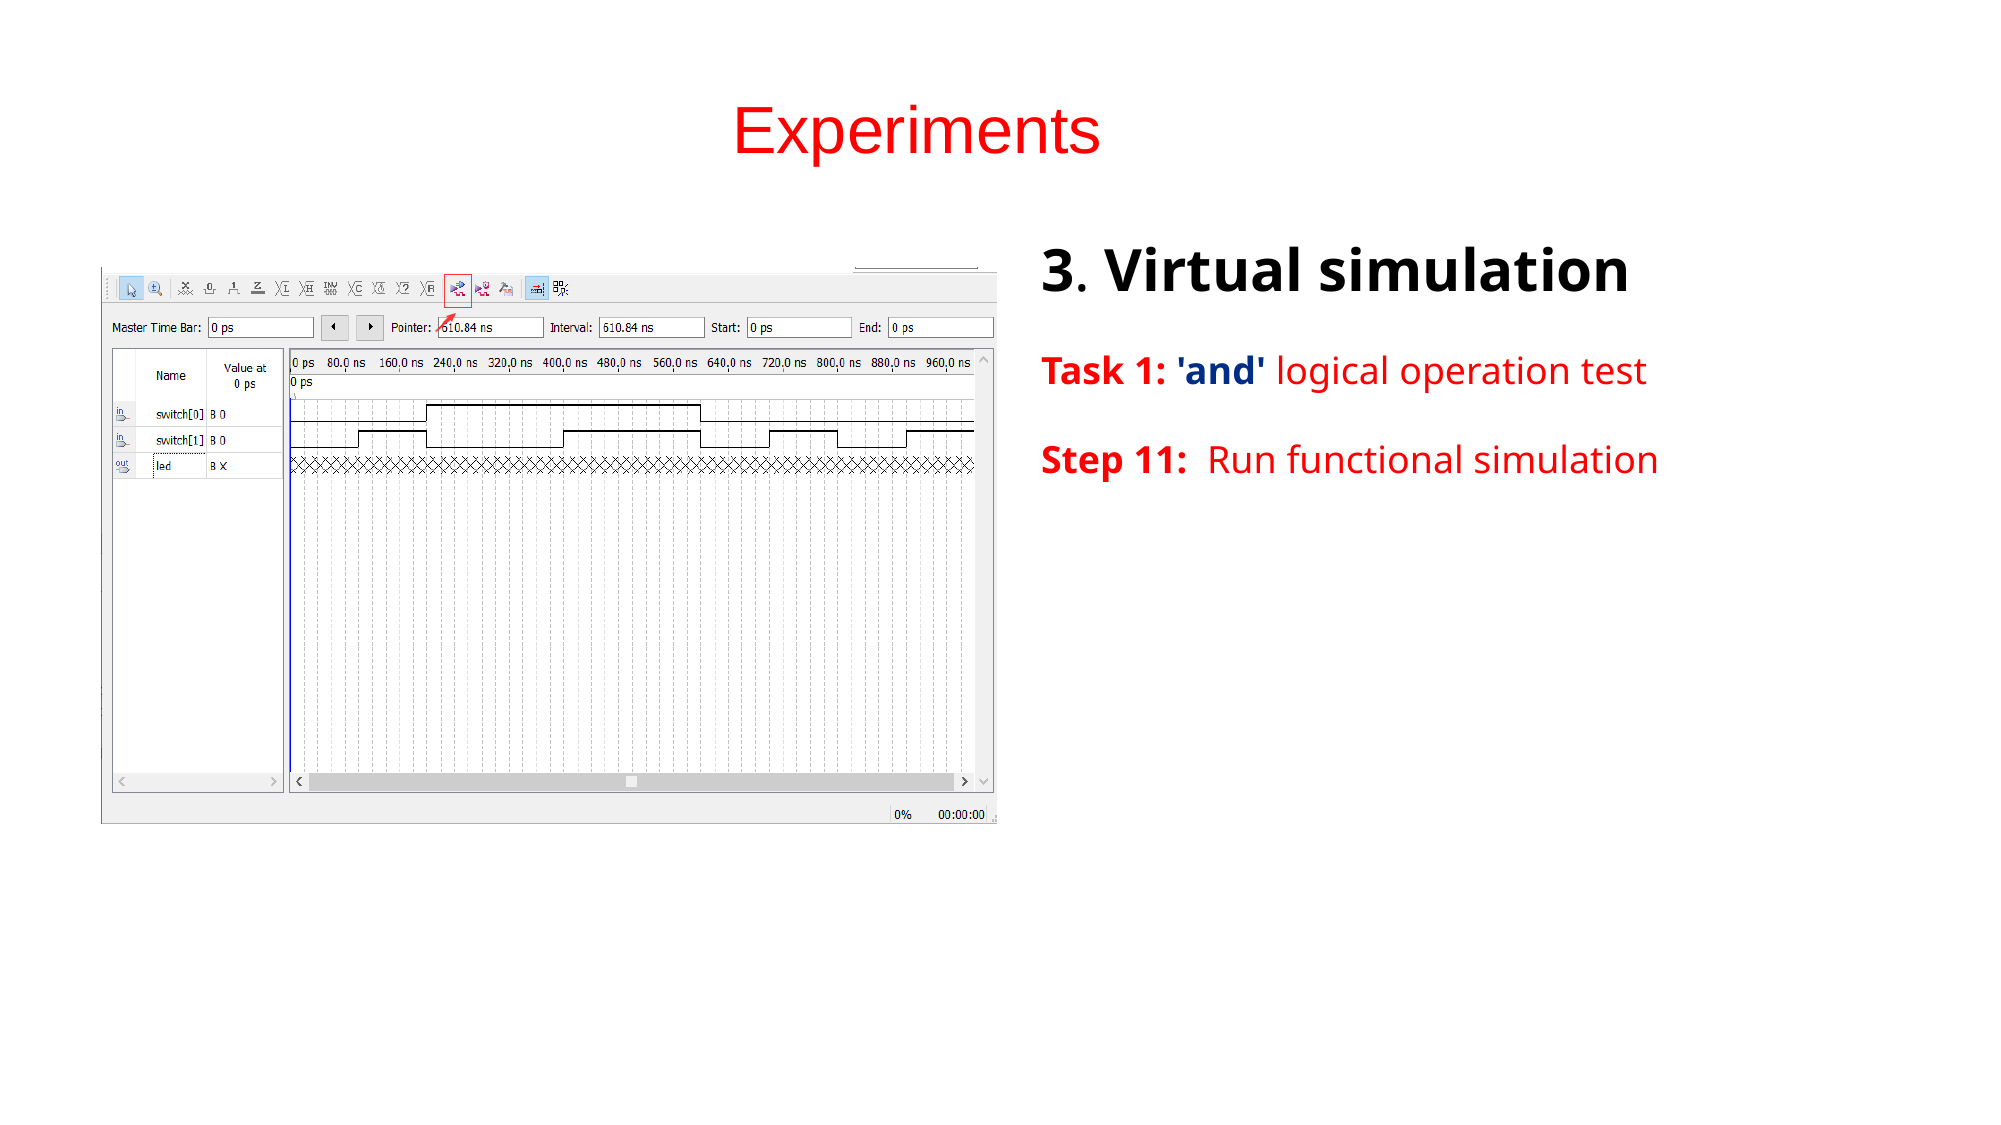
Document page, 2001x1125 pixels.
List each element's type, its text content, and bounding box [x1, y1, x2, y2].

list 3. Virtual simulation Task 1: 'and' logical operation test Step 11: Run functional simulation [1026, 233, 1800, 680]
picture [101, 267, 997, 824]
text_box Experiments [717, 79, 1118, 175]
